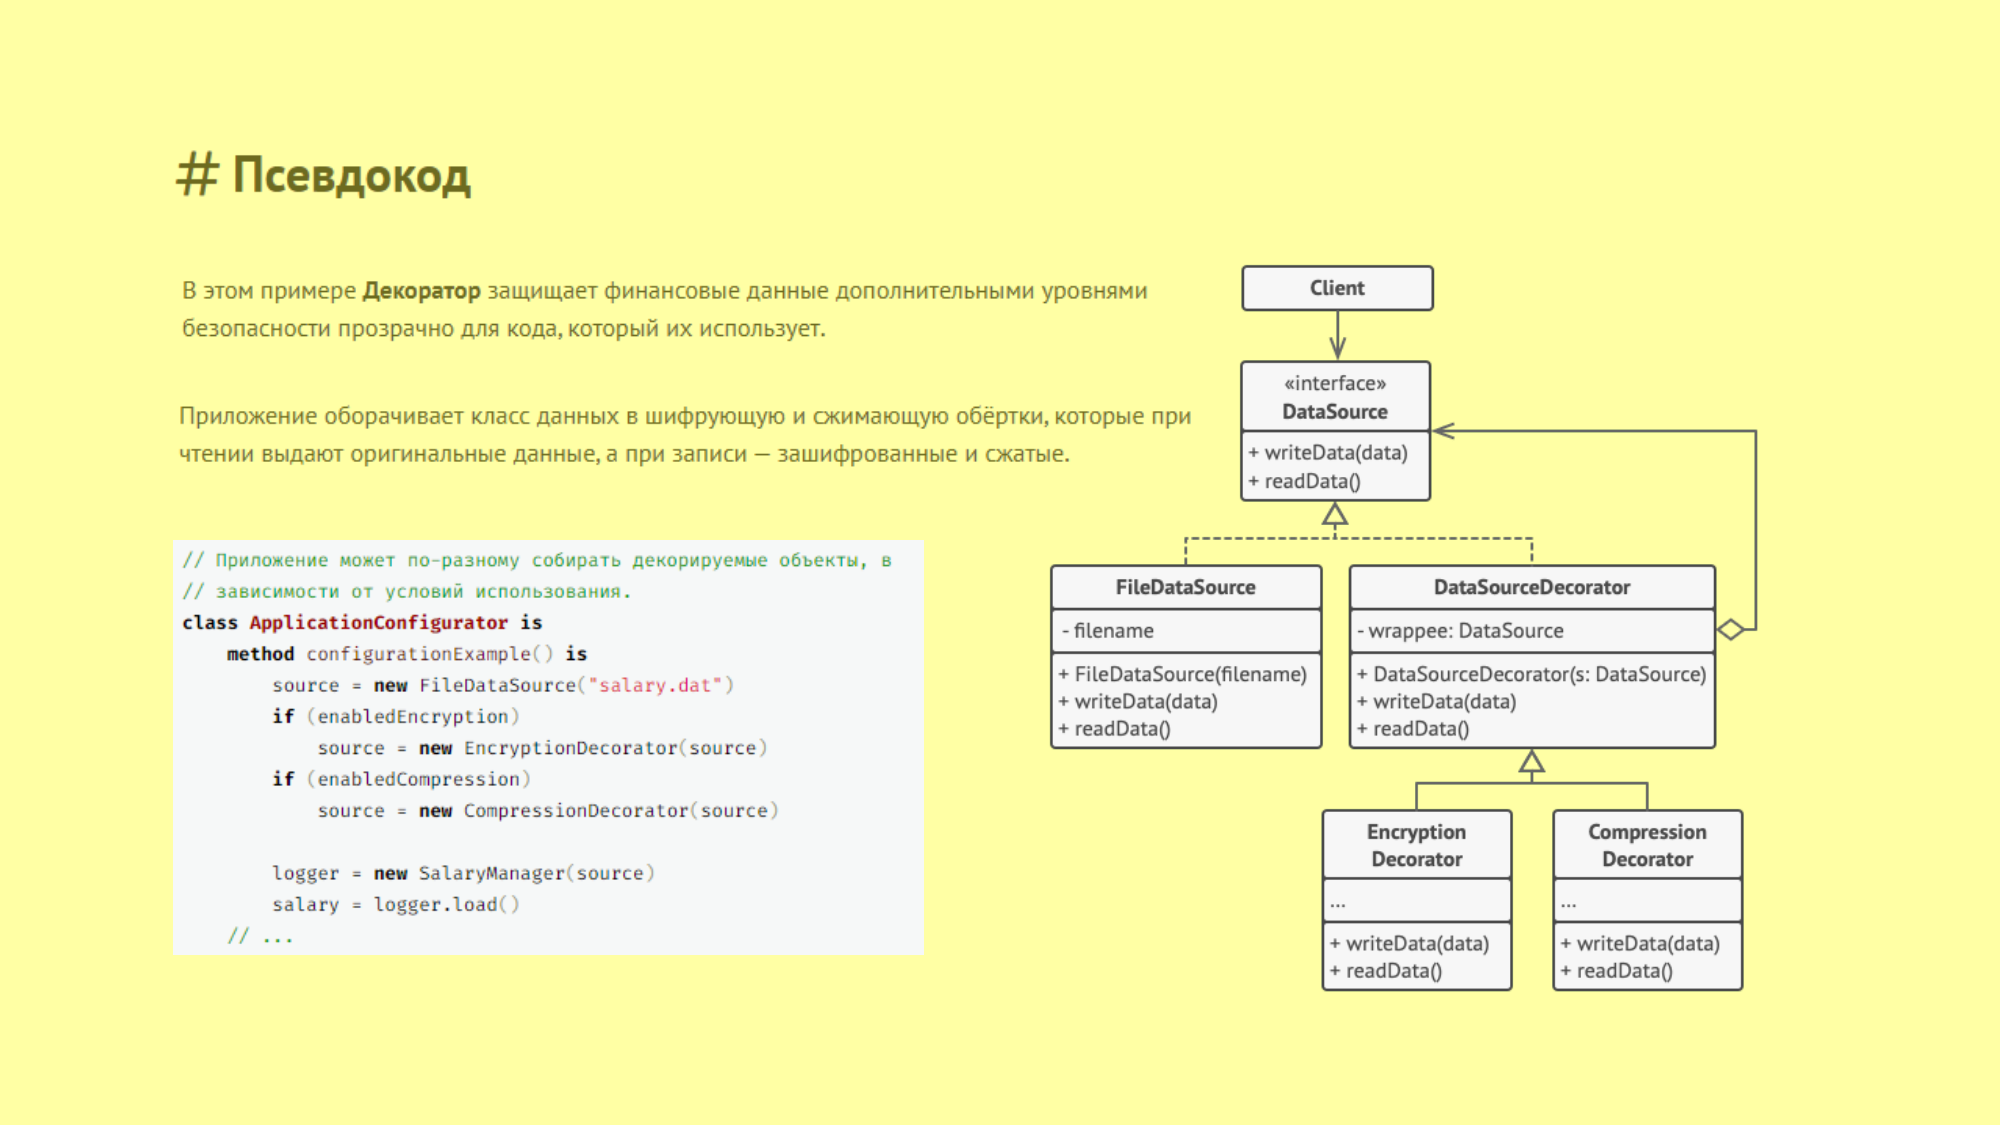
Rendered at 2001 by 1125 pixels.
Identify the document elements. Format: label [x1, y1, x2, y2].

picture [173, 146, 482, 224]
picture [173, 253, 1771, 1001]
picture [173, 540, 924, 955]
